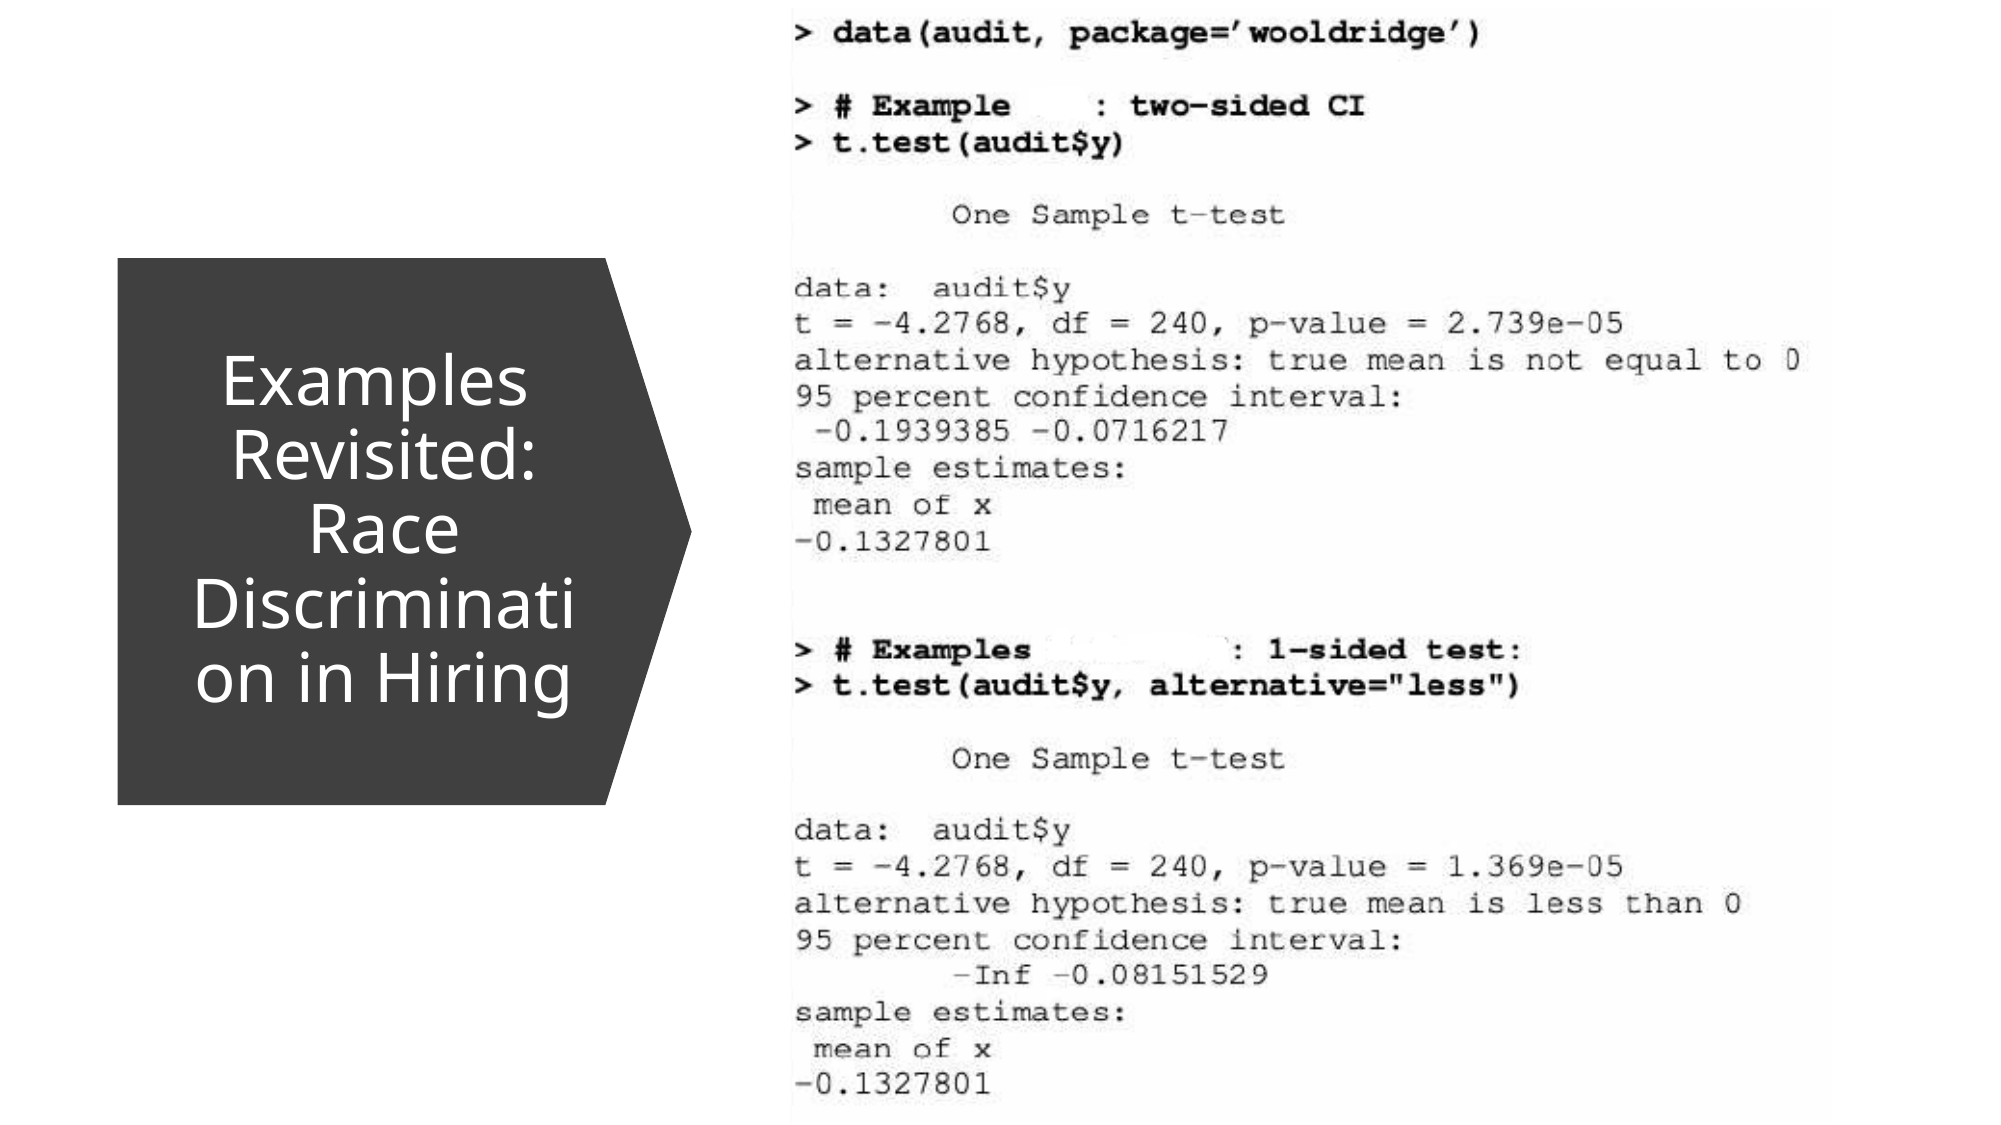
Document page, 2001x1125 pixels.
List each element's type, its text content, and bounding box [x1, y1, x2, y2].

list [790, 8, 1832, 1123]
text_box [116, 257, 693, 807]
title Examples Revisited: Race Discrimination in Hiring [168, 322, 601, 741]
